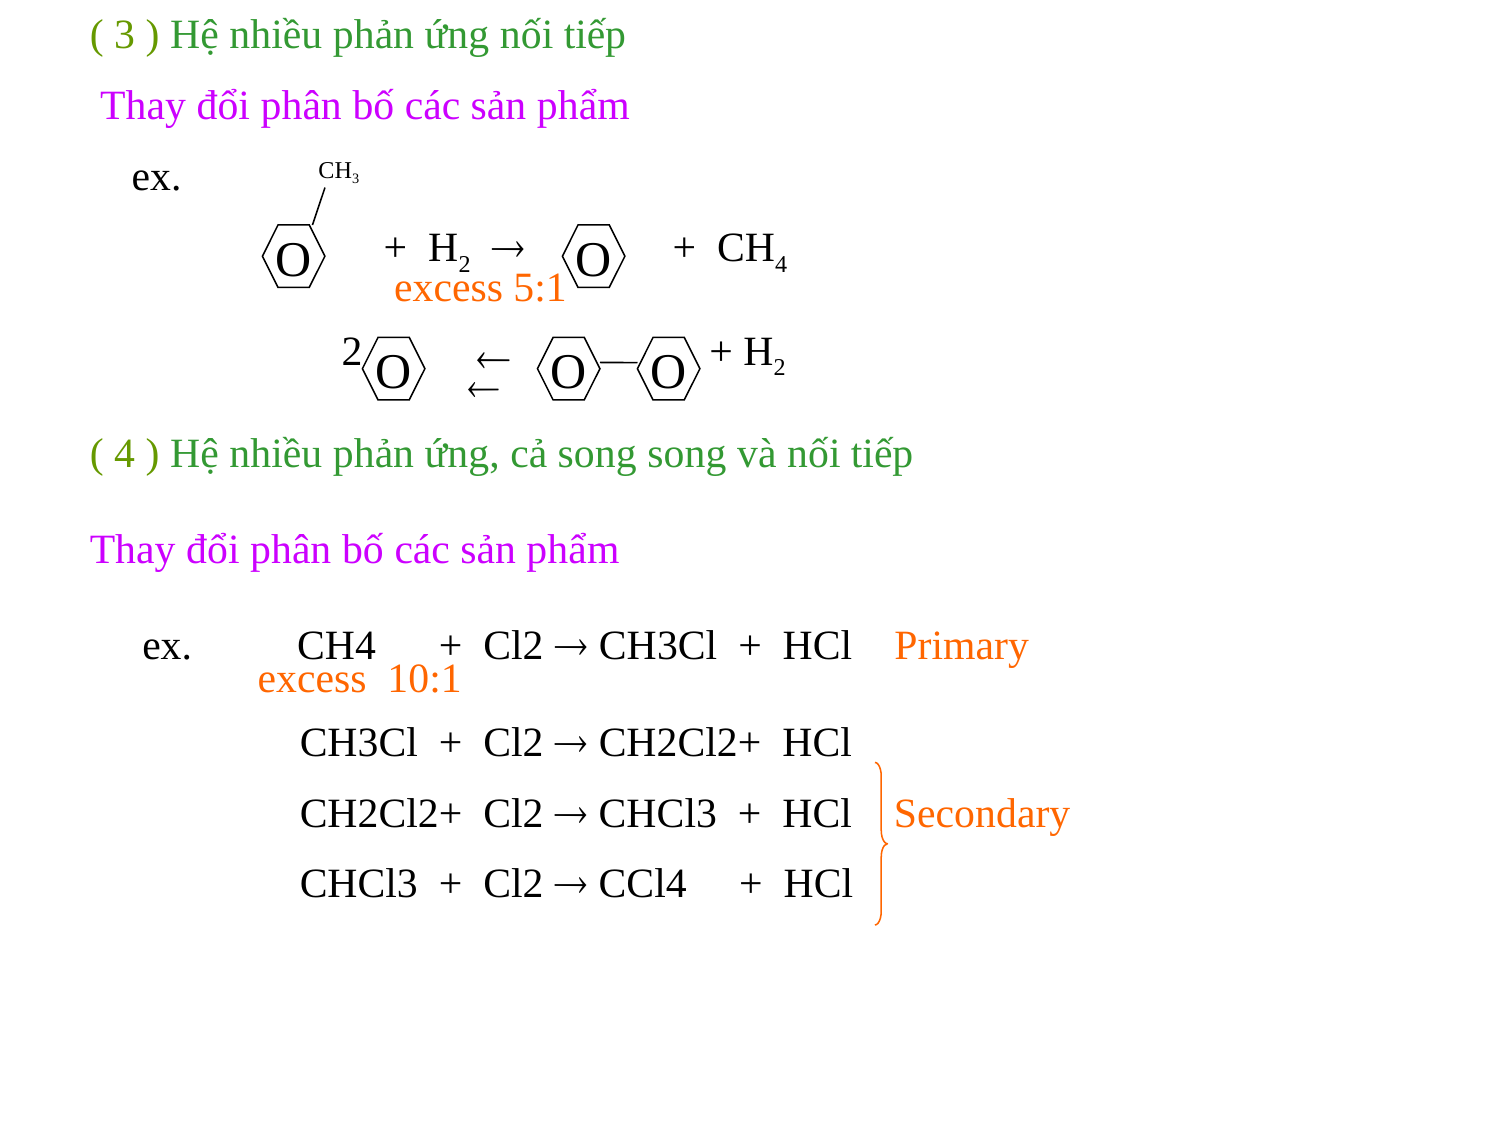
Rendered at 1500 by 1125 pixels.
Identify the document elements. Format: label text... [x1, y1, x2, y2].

text_box ( 3 ) Hệ nhiều phản ứng nối tiếp Thay đổi phân bố các sản phẩm ex. CH3 + H2  + CH4 excess 5:1 2 + H2 ( 4 ) Hệ nhiều phản ứng, cả song song và nối tiếp Thay đổi phân bố các sản phẩm ex. CH4 + Cl2  CH3Cl + HCl Primary excess 10:1 CH3Cl + Cl2  CH2Cl2+ HCl CH2Cl2+ Cl2  CHCl3 + HCl Secondary CHCl3 + Cl2  CCl4 + HCl [75, 0, 1450, 914]
text_box O [537, 337, 600, 400]
text_box O [562, 224, 625, 288]
text_box O [262, 224, 325, 288]
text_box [462, 374, 513, 412]
text_box O [362, 337, 425, 400]
text_box [874, 762, 888, 925]
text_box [462, 337, 516, 377]
text_box O [637, 337, 700, 400]
